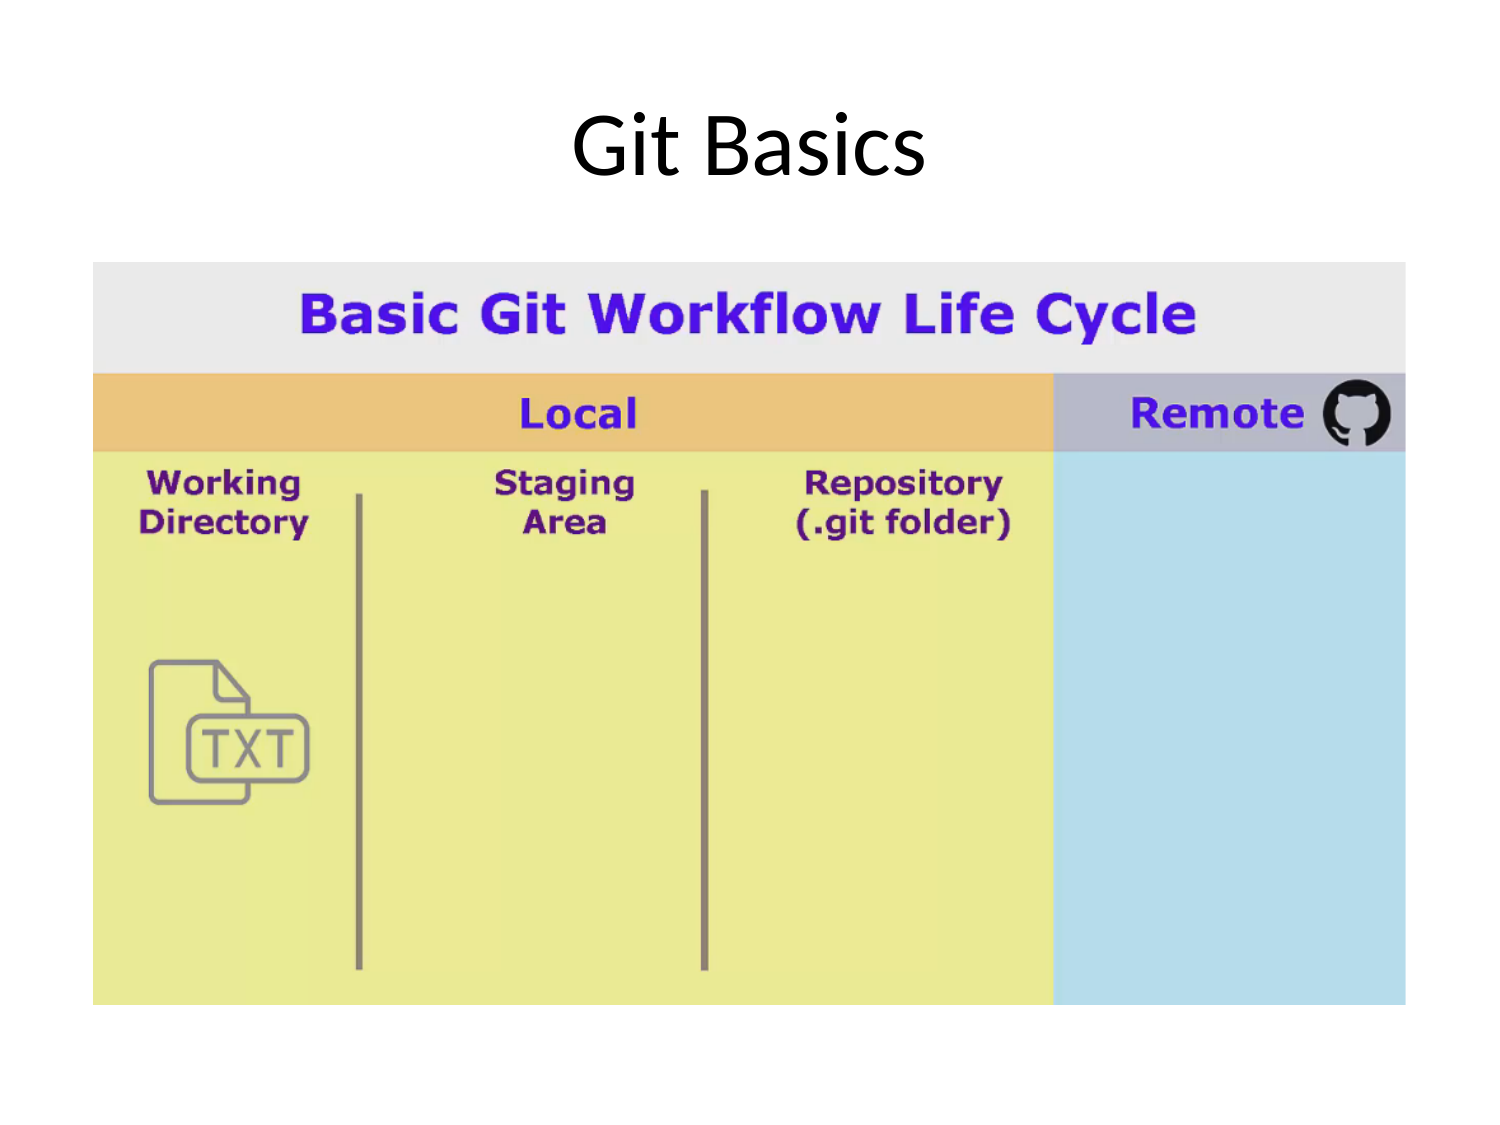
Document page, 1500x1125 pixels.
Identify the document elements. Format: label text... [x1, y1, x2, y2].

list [93, 262, 1407, 1006]
title Git Basics [75, 45, 1425, 233]
